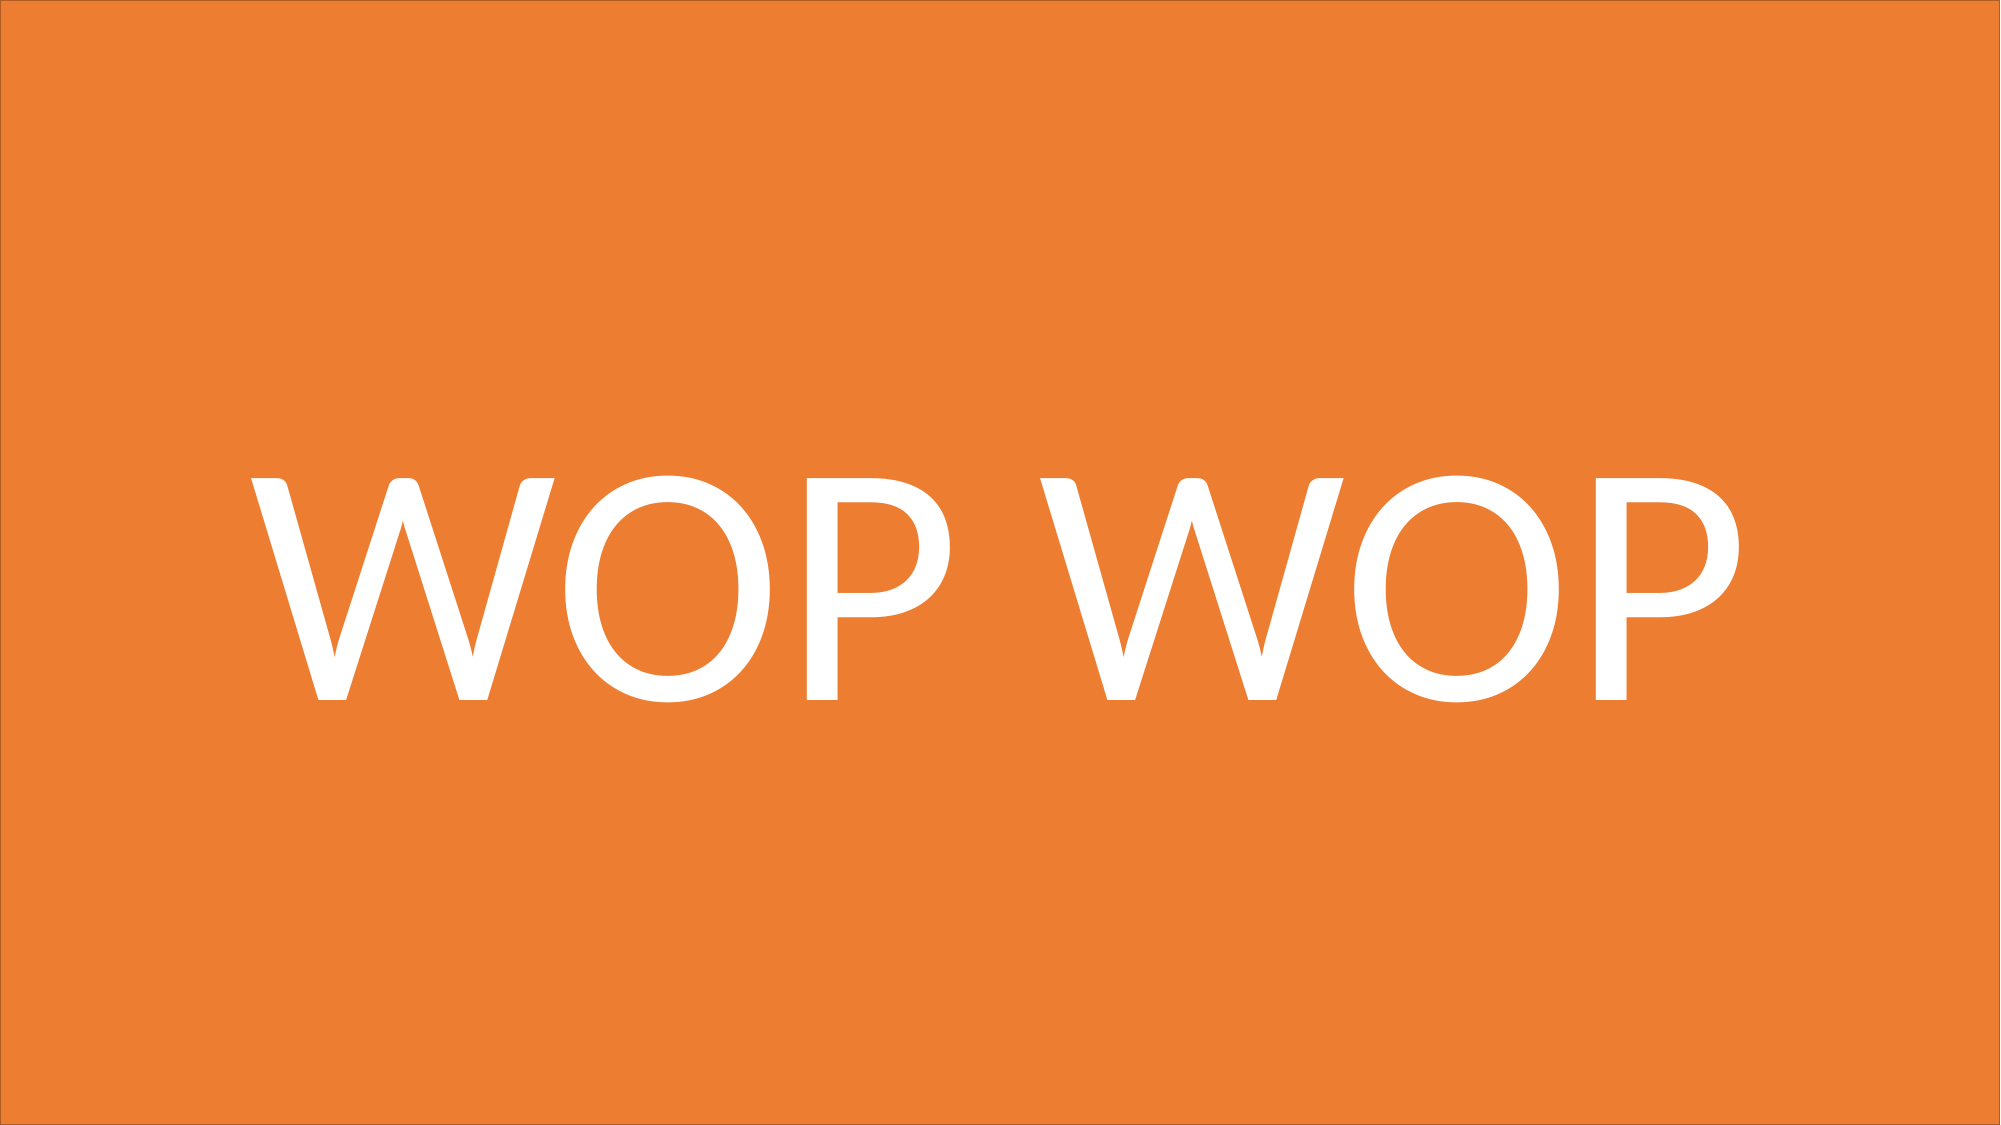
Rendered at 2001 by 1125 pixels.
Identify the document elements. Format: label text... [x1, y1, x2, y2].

text_box WOP WOP [0, 0, 2000, 1125]
